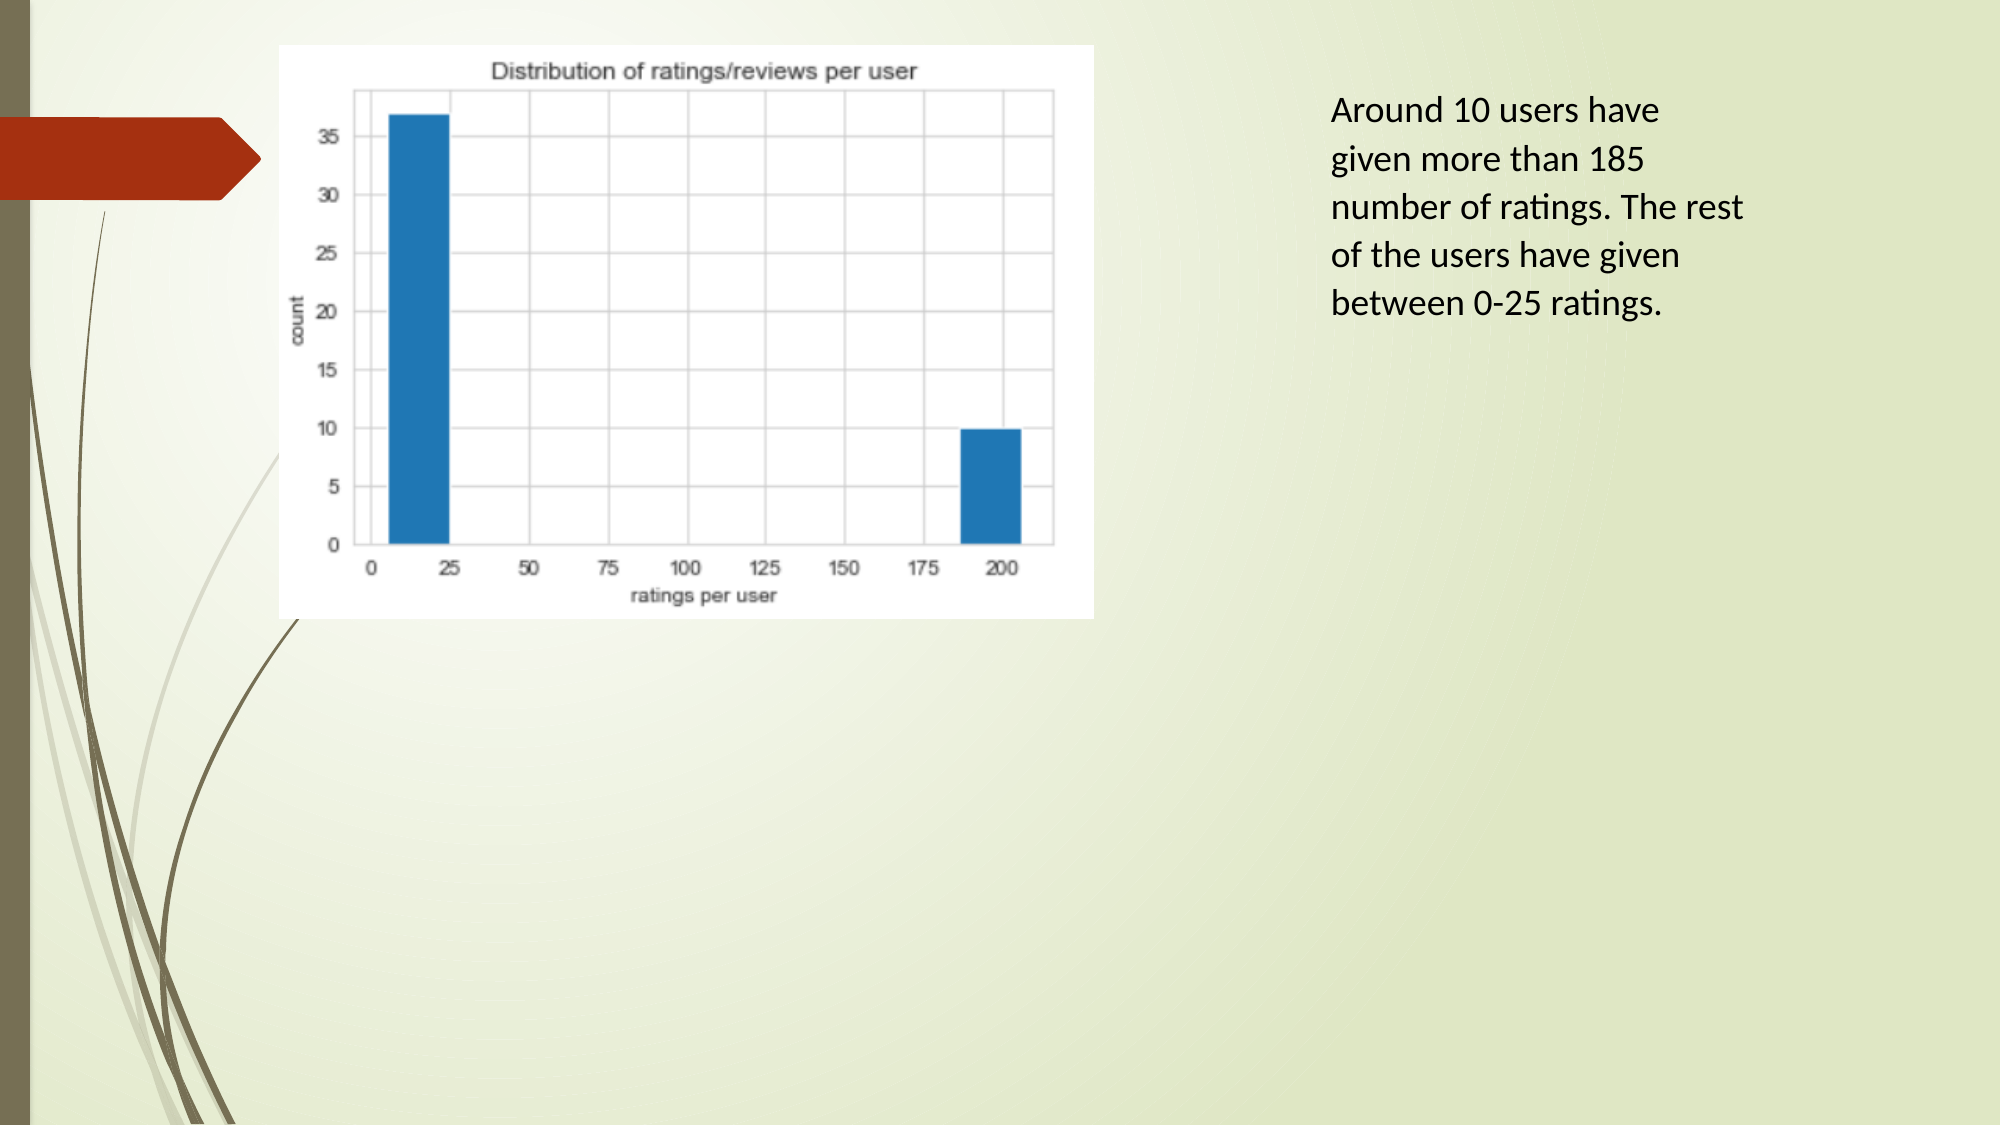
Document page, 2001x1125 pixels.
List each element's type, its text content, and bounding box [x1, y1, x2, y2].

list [279, 44, 1095, 619]
text_box Around 10 users have given more than 185 number of ratings. The rest of the users have given between 0-25 ratings. [1241, 75, 1764, 376]
